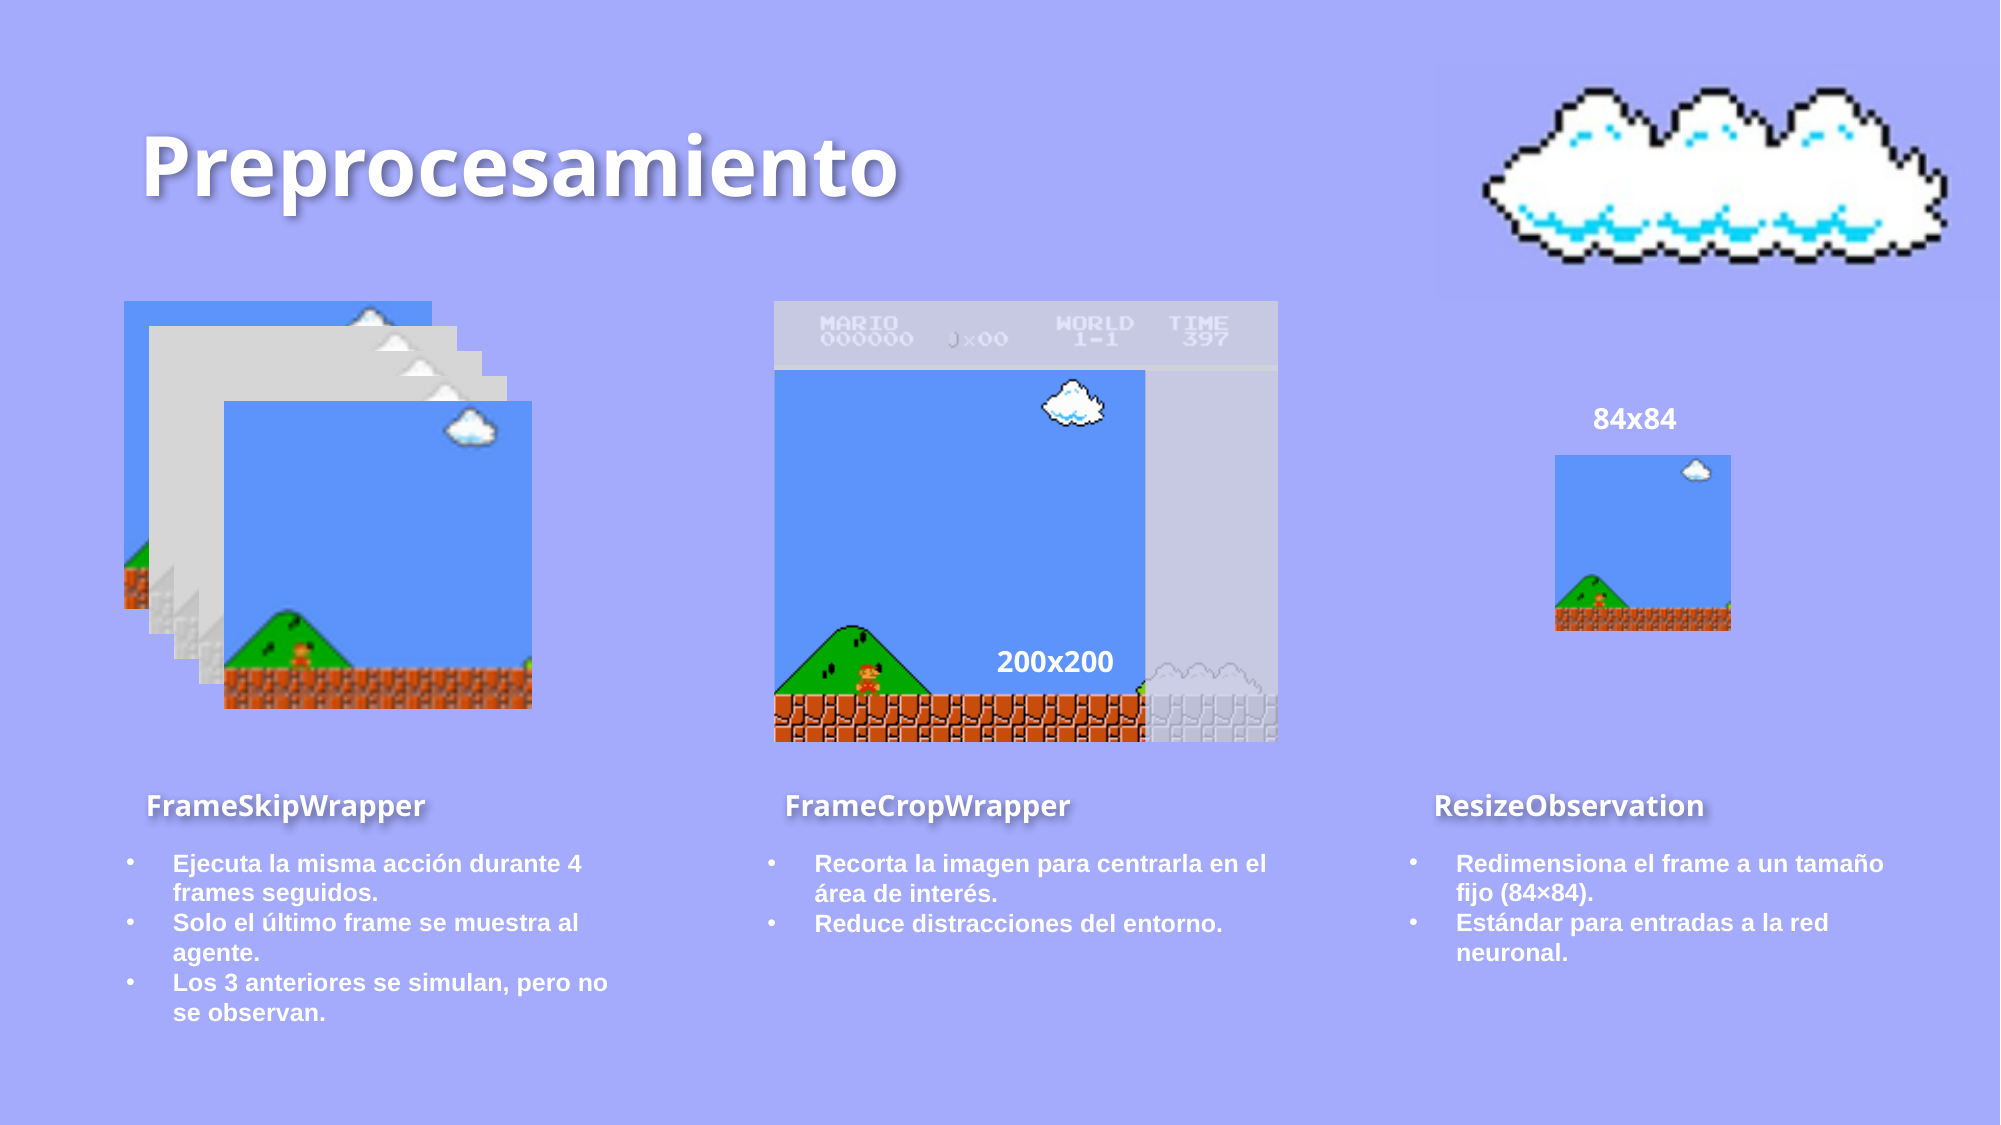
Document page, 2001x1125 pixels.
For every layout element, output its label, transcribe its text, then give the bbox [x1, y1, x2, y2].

text_box Recorta la imagen para centrarla en el área de interés. Reduce distracciones del entorno. [752, 840, 1284, 945]
title Preprocesamiento [124, 0, 1171, 366]
text_box ResizeObservation [1327, 773, 1812, 840]
text_box FrameCropWrapper [685, 774, 1170, 841]
picture [1434, 64, 2000, 301]
picture [773, 301, 1278, 743]
text_box FrameSkipWrapper [44, 773, 528, 840]
text_box Ejecuta la misma acción durante 4 frames seguidos. Solo el último frame se muestra al agente. Los 3 anteriores se simulan, pero no se observan. [111, 839, 643, 1034]
picture [1555, 454, 1732, 631]
picture [123, 301, 533, 710]
text_box Redimensiona el frame a un tamaño fijo (84×84). Estándar para entradas a la red neuronal. [1394, 839, 1926, 975]
text_box 84x84 [1539, 387, 1731, 454]
